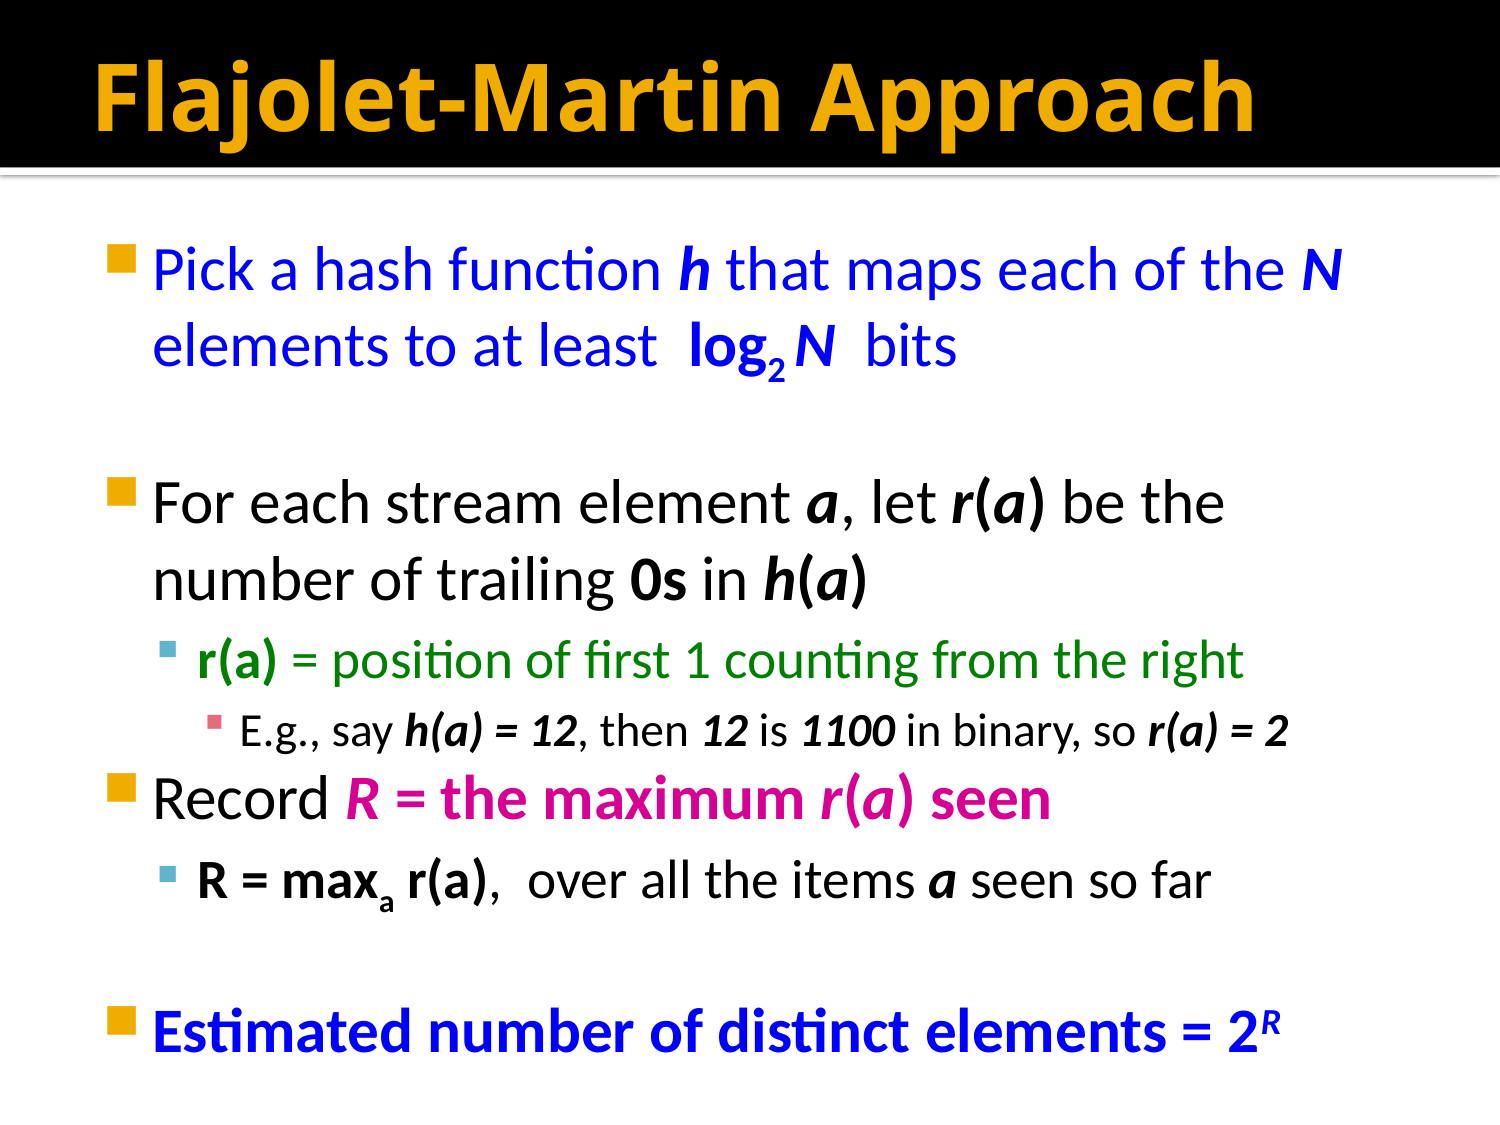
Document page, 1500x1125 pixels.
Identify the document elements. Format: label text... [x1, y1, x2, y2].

list Pick a hash function h that maps each of the N elements to at least log2 N bits For each stream element a, let r(a) be the number of trailing 0s in h(a) r(a) = position of first 1 counting from the right E.g., say h(a) = 12, then 12 is 1100 in binary, so r(a) = 2 Record R = the maximum r(a) seen R = maxa r(a), over all the items a seen so far Estimated number of distinct elements = 2R [75, 212, 1425, 1075]
title Flajolet-Martin Approach [75, 12, 1425, 175]
